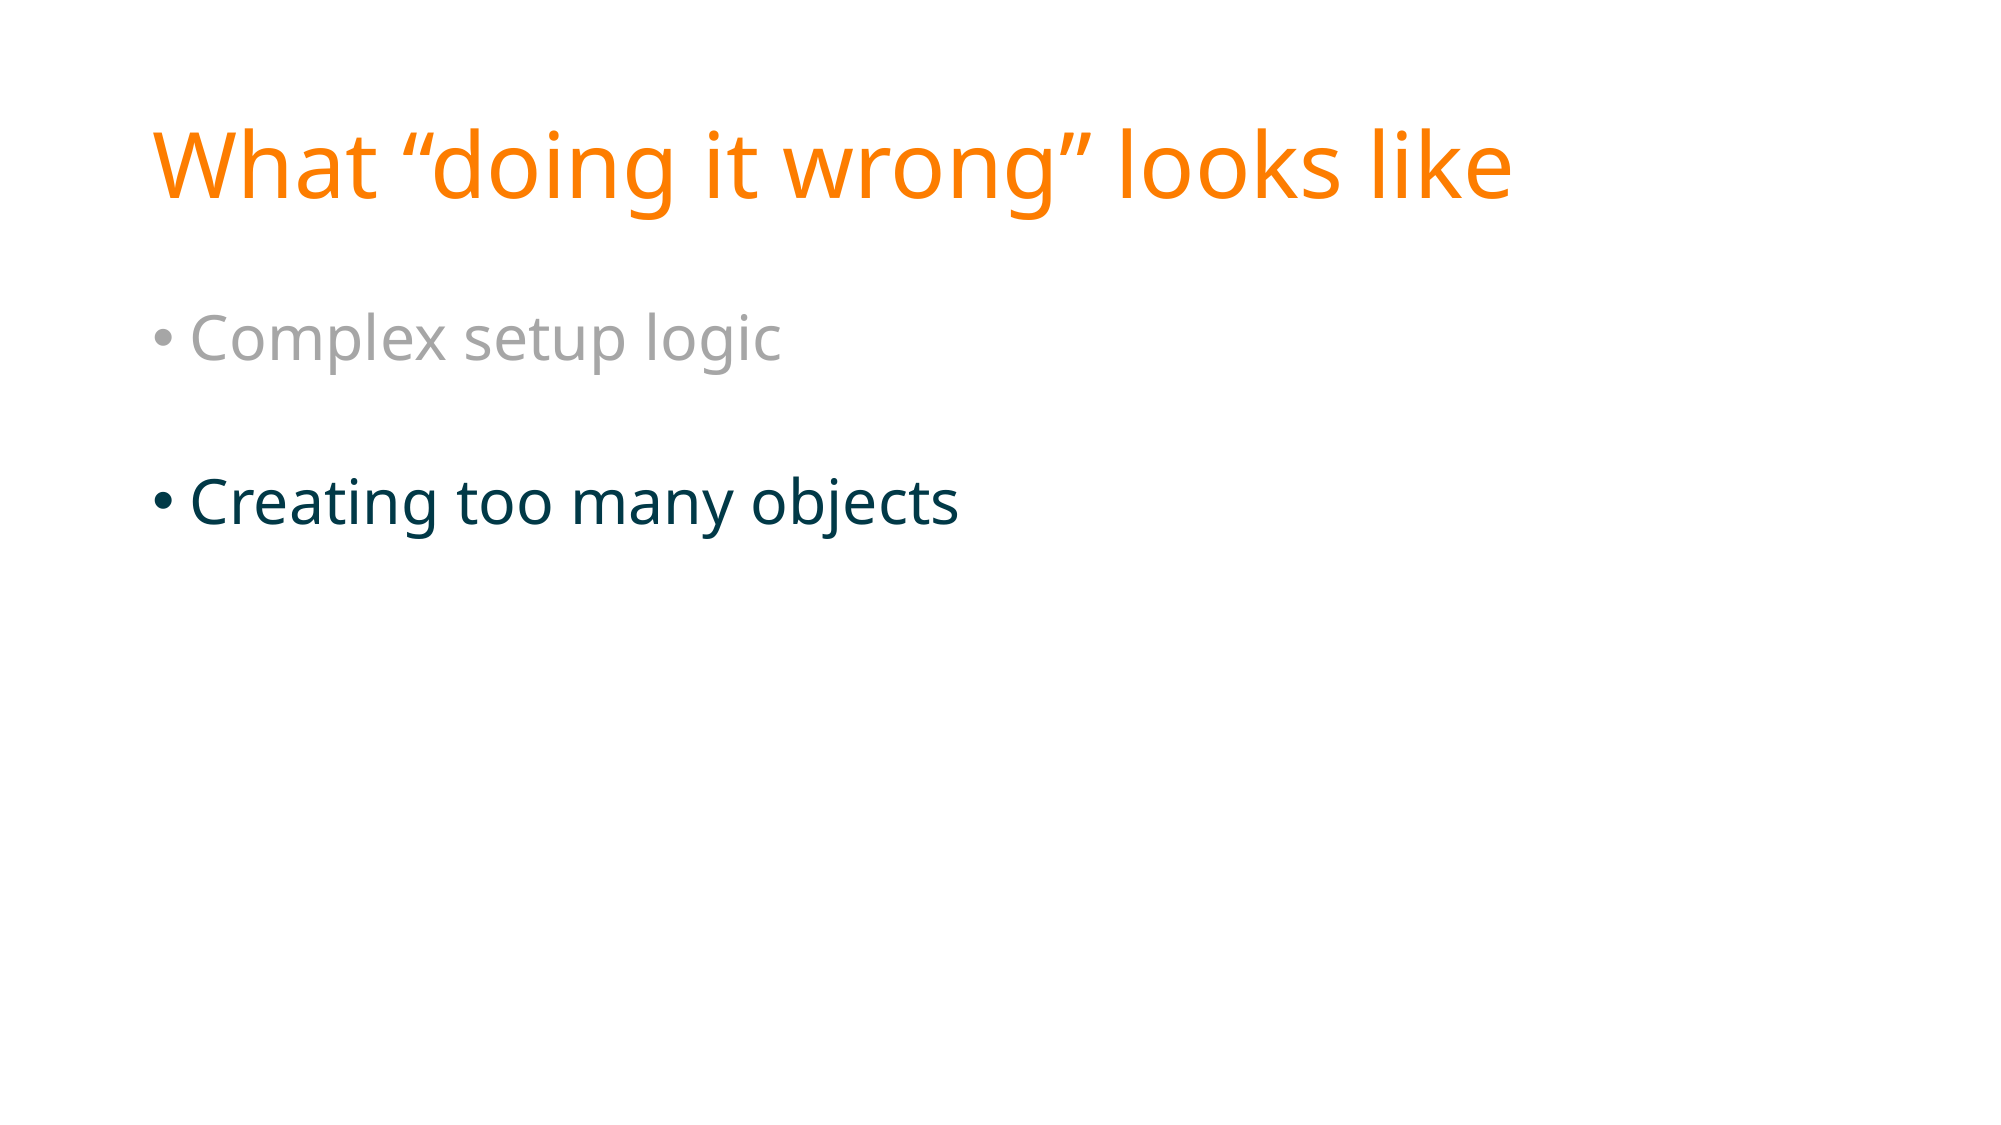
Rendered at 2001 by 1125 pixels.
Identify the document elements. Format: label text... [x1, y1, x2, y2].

title What “doing it wrong” looks like [137, 59, 1863, 278]
list Complex setup logic Creating too many objects [137, 299, 1863, 1014]
